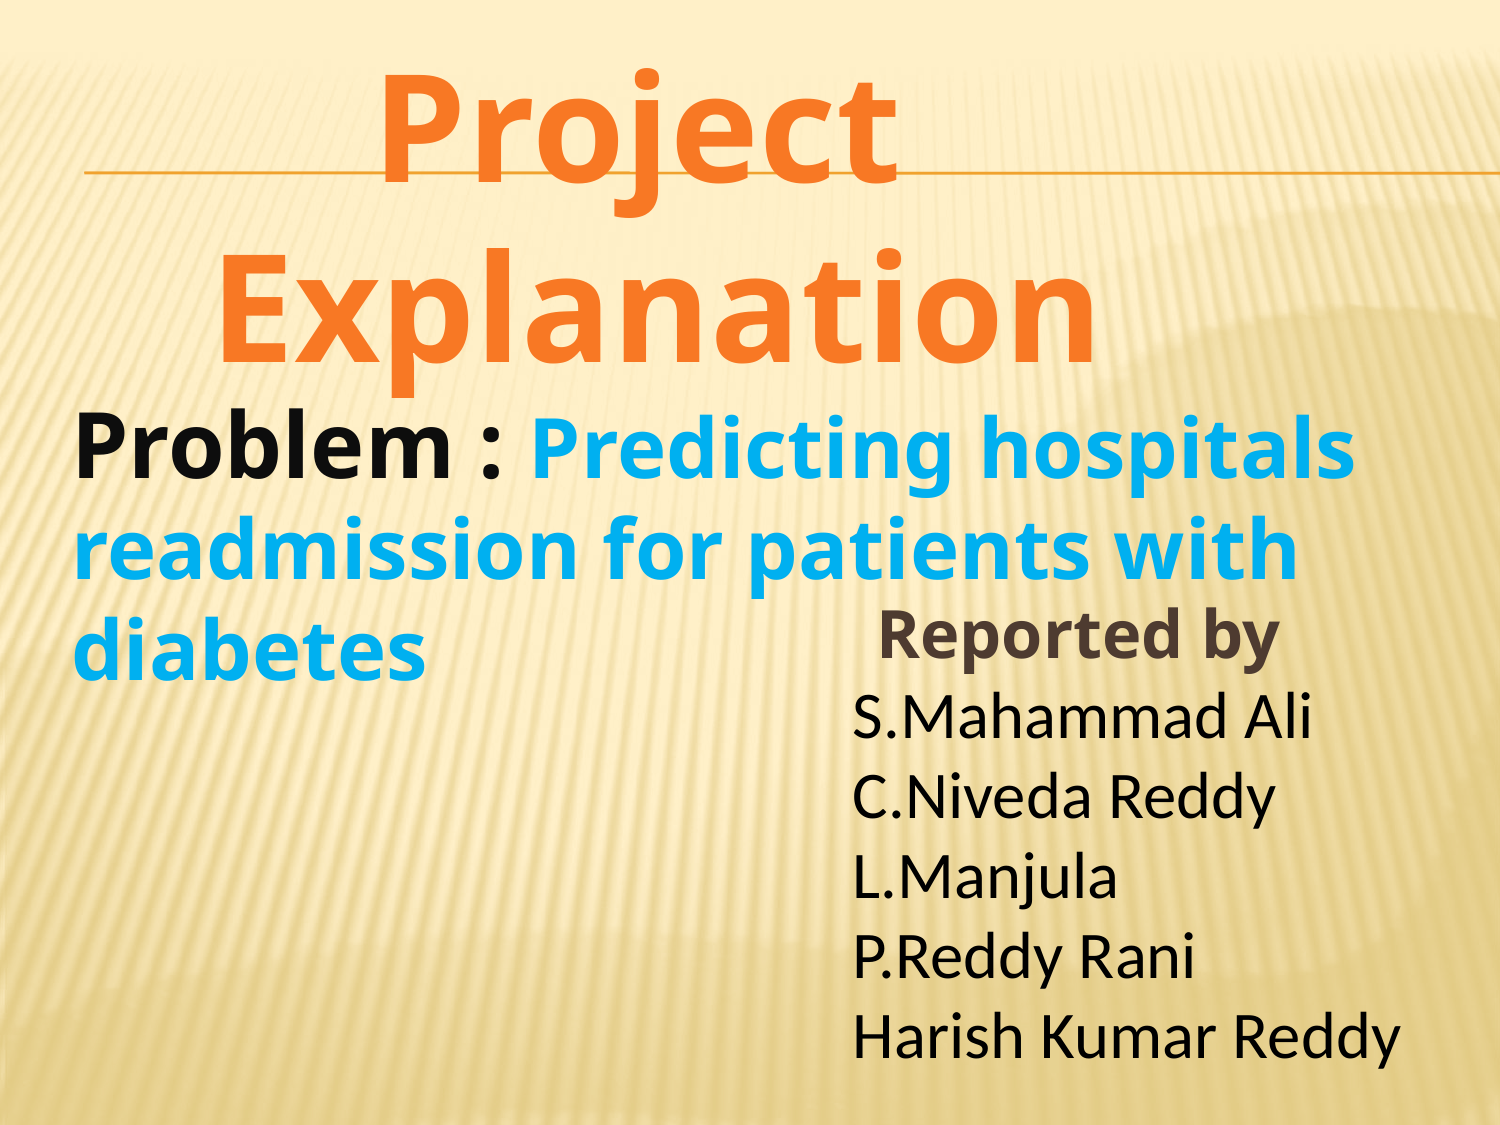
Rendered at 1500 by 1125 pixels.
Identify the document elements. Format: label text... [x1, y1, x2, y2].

text_box Problem : Predicting hospitals readmission for patients with diabetes [56, 379, 1407, 704]
text_box Project Explanation [94, 24, 1220, 379]
text_box Reported by S.Mahammad Ali C.Niveda Reddy L.Manjula P.Reddy Rani Harish Kumar Reddy [733, 584, 1459, 1124]
